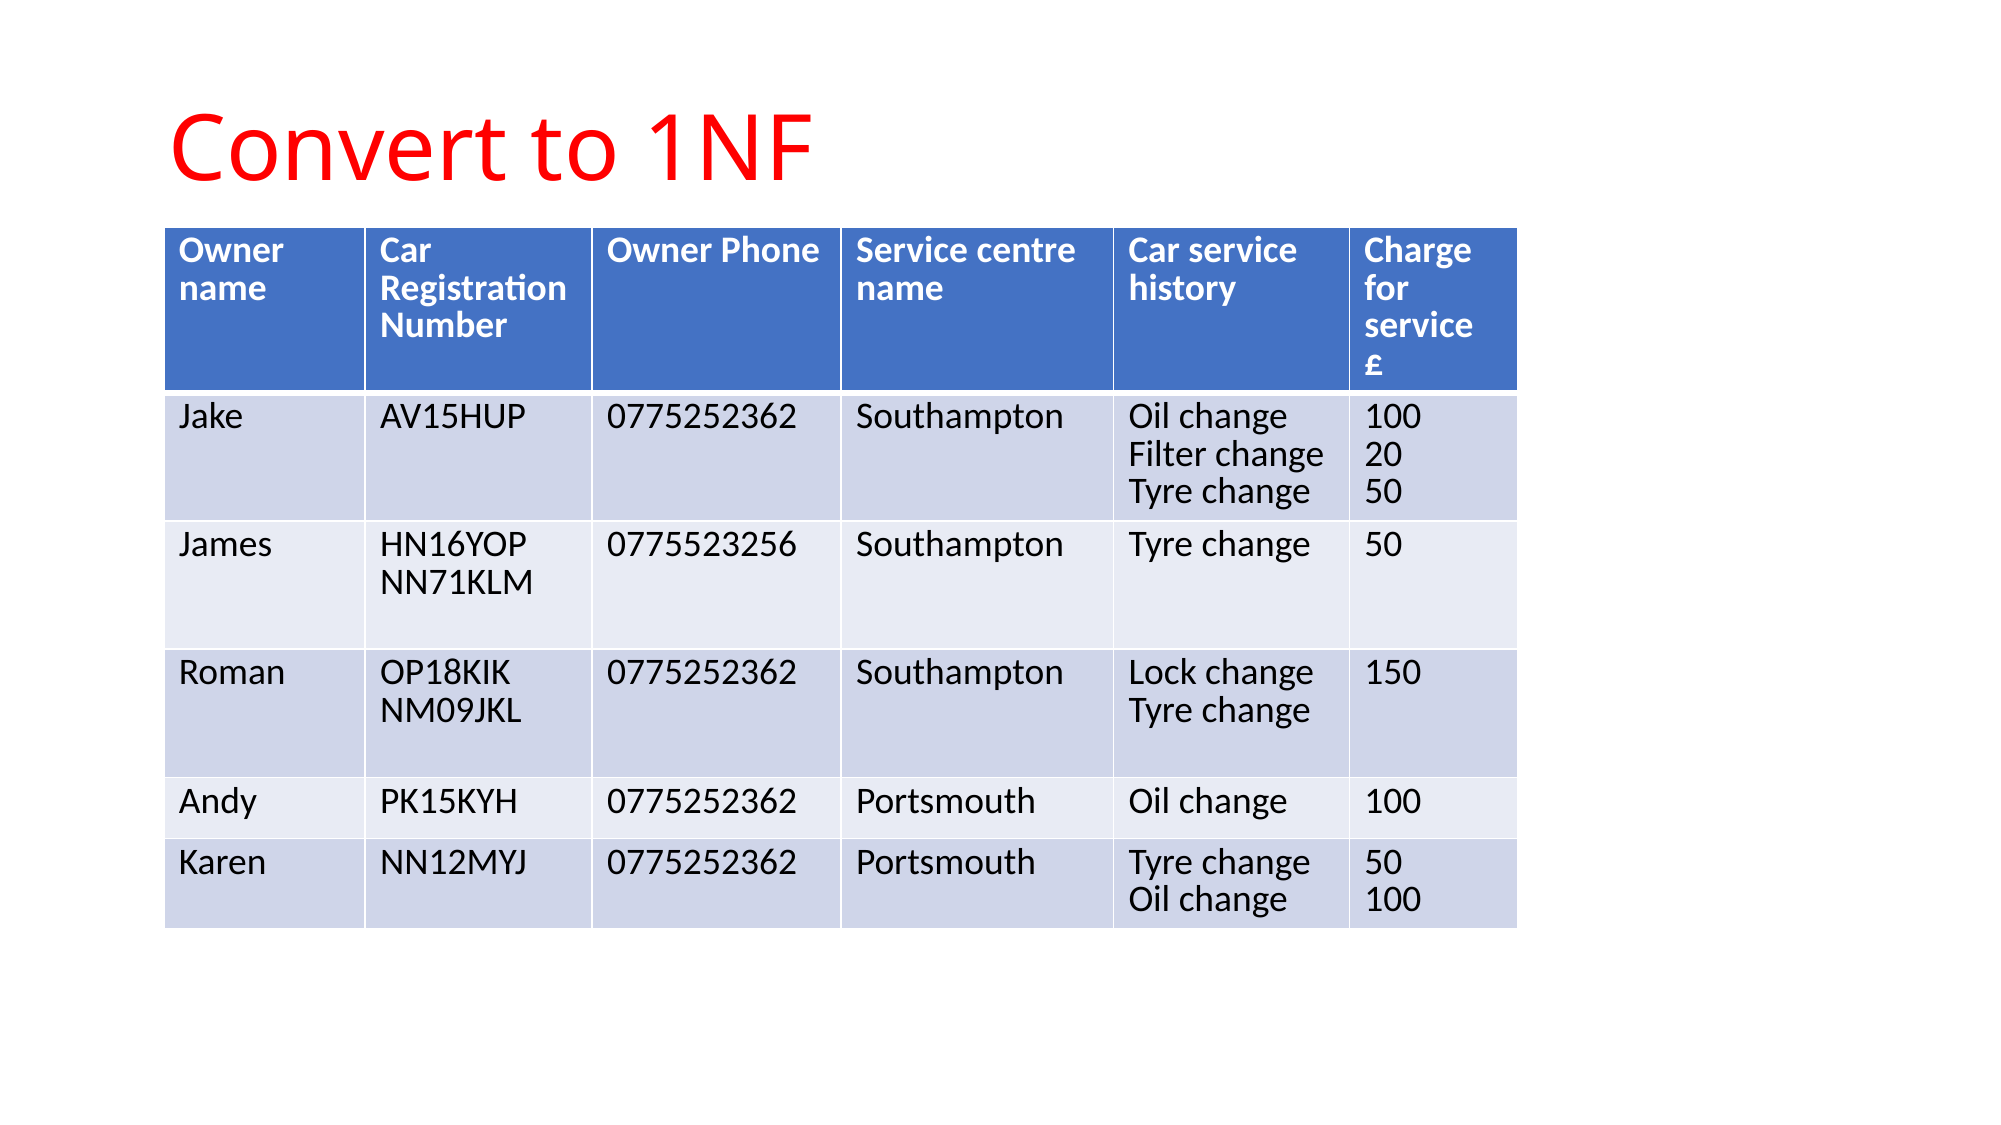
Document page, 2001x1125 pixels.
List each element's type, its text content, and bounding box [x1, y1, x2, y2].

table_cell AV15HUP [366, 396, 591, 520]
table_cell Andy [165, 778, 364, 838]
table_header Car Registration Number [366, 228, 591, 390]
table_cell Roman [165, 650, 364, 777]
table_cell Oil change Filter change Tyre change [1114, 396, 1349, 520]
table_cell 0775252362 [593, 778, 840, 838]
table_cell 0775252362 [593, 839, 840, 928]
table_header Car service history [1114, 228, 1349, 390]
table_cell Karen [165, 839, 364, 928]
table_cell Portsmouth [842, 778, 1113, 838]
table_cell 150 [1350, 650, 1517, 777]
table_cell 0775523256 [593, 522, 840, 648]
table_cell Portsmouth [842, 839, 1113, 928]
table_cell 0775252362 [593, 650, 840, 777]
table_cell Tyre change [1114, 522, 1349, 648]
table_cell Southampton [842, 522, 1113, 648]
table_header Owner name [165, 228, 364, 390]
table_cell NN12MYJ [366, 839, 591, 928]
table_cell 100 [1350, 778, 1517, 838]
table_cell 50 100 [1350, 839, 1517, 928]
table_cell Tyre change Oil change [1114, 839, 1349, 928]
table_cell Jake [165, 396, 364, 520]
table_header Service centre name [842, 228, 1113, 390]
table_cell Southampton [842, 650, 1113, 777]
table_cell Lock change Tyre change [1114, 650, 1349, 777]
title Convert to 1NF [153, 42, 1879, 260]
table_header Charge for service £ [1350, 228, 1517, 390]
table_cell Southampton [842, 396, 1113, 520]
table_cell PK15KYH [366, 778, 591, 838]
table_cell HN16YOP NN71KLM [366, 522, 591, 648]
table_cell 100 20 50 [1350, 396, 1517, 520]
table_cell James [165, 522, 364, 648]
table_cell Oil change [1114, 778, 1349, 838]
table_cell 50 [1350, 522, 1517, 648]
table_cell 0775252362 [593, 396, 840, 520]
table_header Owner Phone [593, 228, 840, 390]
table_cell OP18KIK NM09JKL [366, 650, 591, 777]
